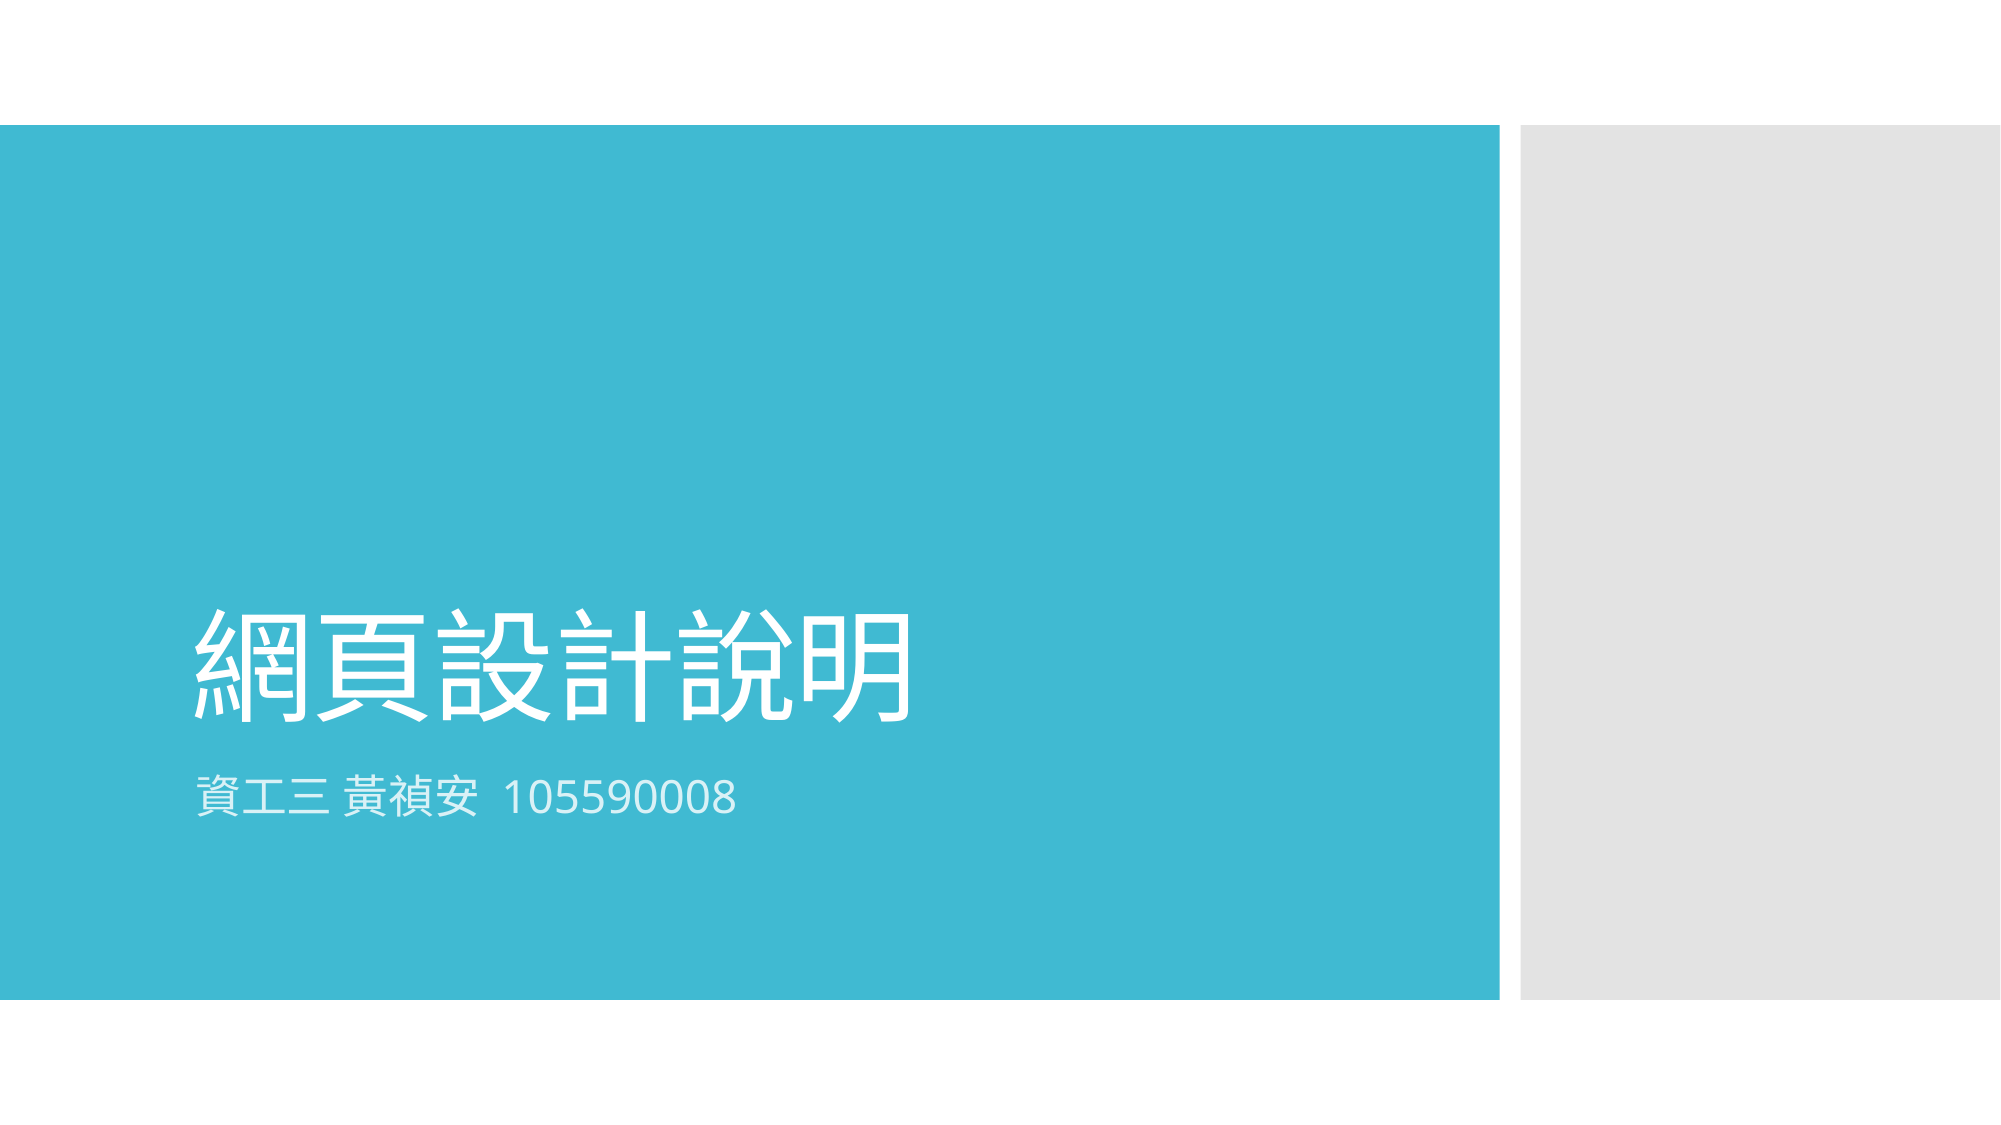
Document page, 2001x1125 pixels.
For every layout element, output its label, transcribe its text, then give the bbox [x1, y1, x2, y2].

title 網頁設計說明 [175, 213, 1376, 747]
subtitle 資工三 黃禎安 105590008 [180, 766, 1381, 917]
